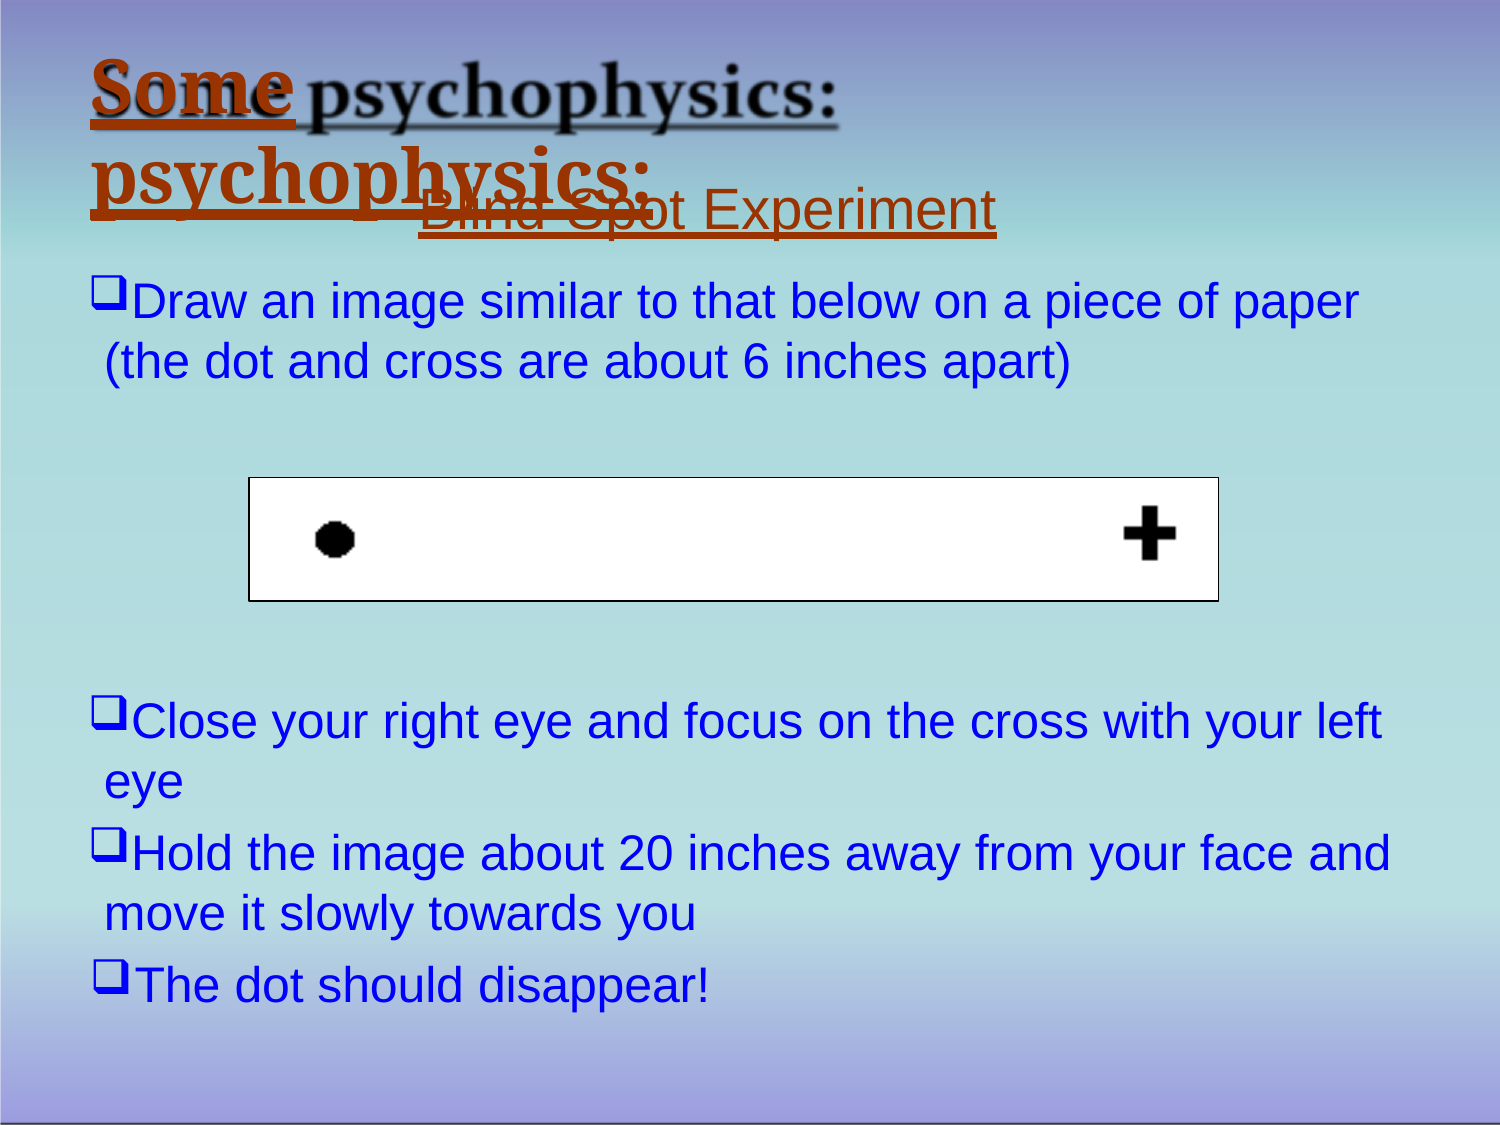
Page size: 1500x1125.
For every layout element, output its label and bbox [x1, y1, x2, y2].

text_box [43, 18, 887, 141]
picture [0, 0, 1500, 1125]
text_box [248, 476, 1220, 602]
